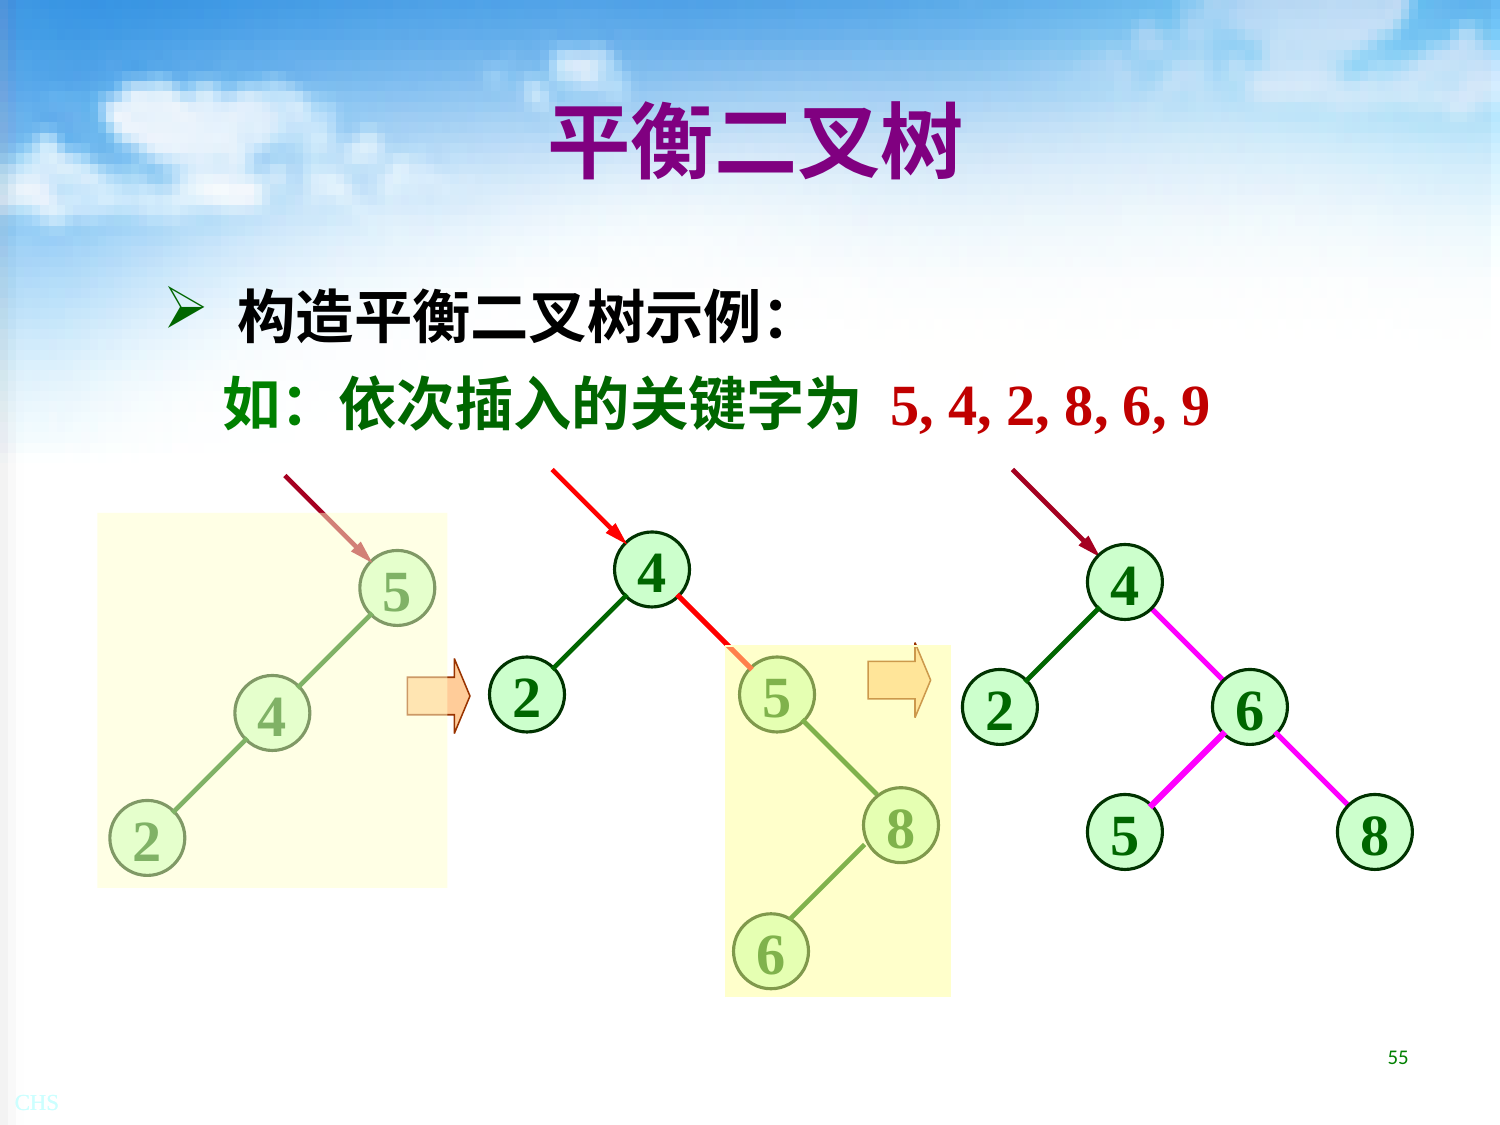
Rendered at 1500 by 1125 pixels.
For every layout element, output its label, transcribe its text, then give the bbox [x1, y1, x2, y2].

picture [0, 0, 1500, 1125]
text_box 4 [614, 531, 690, 607]
text_box 6 [1212, 669, 1288, 745]
text_box [97, 512, 448, 888]
text_box 2 [962, 669, 1038, 745]
text_box 4 [1087, 544, 1163, 620]
text_box 8 [1337, 794, 1413, 870]
list 构造平衡二叉树示例： 如：依次插入的关键字为 5, 4, 2, 8, 6, 9 [163, 262, 1348, 1006]
text_box [725, 646, 951, 997]
text_box 5 [1087, 794, 1163, 870]
text_box [448, 658, 470, 734]
text_box 2 [489, 656, 565, 732]
slide_number 55 [1366, 1041, 1430, 1071]
title 平衡二叉树 [163, 44, 1348, 233]
text_box [1012, 469, 1099, 556]
text_box [551, 469, 628, 545]
